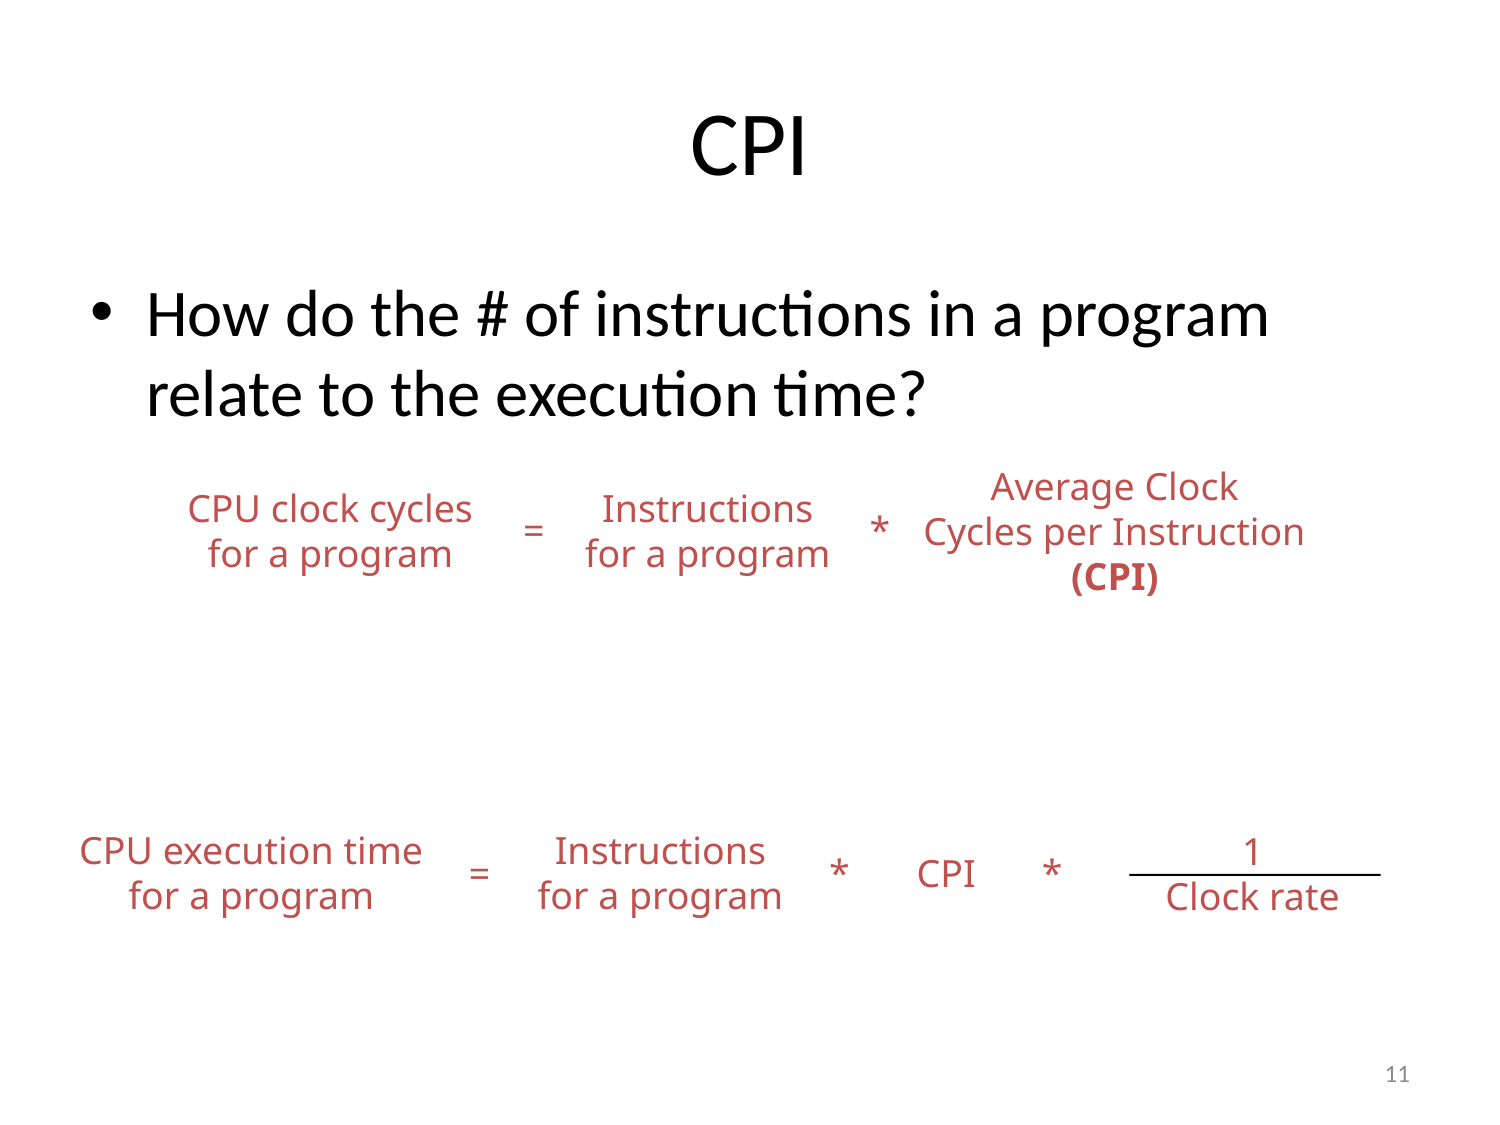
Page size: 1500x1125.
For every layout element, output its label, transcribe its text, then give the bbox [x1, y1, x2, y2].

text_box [70, 819, 1381, 926]
slide_number 11 [1074, 1042, 1425, 1103]
title CPI [75, 45, 1425, 233]
list How do the # of instructions in a program relate to the execution time? [75, 262, 1425, 1005]
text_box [175, 454, 1313, 606]
